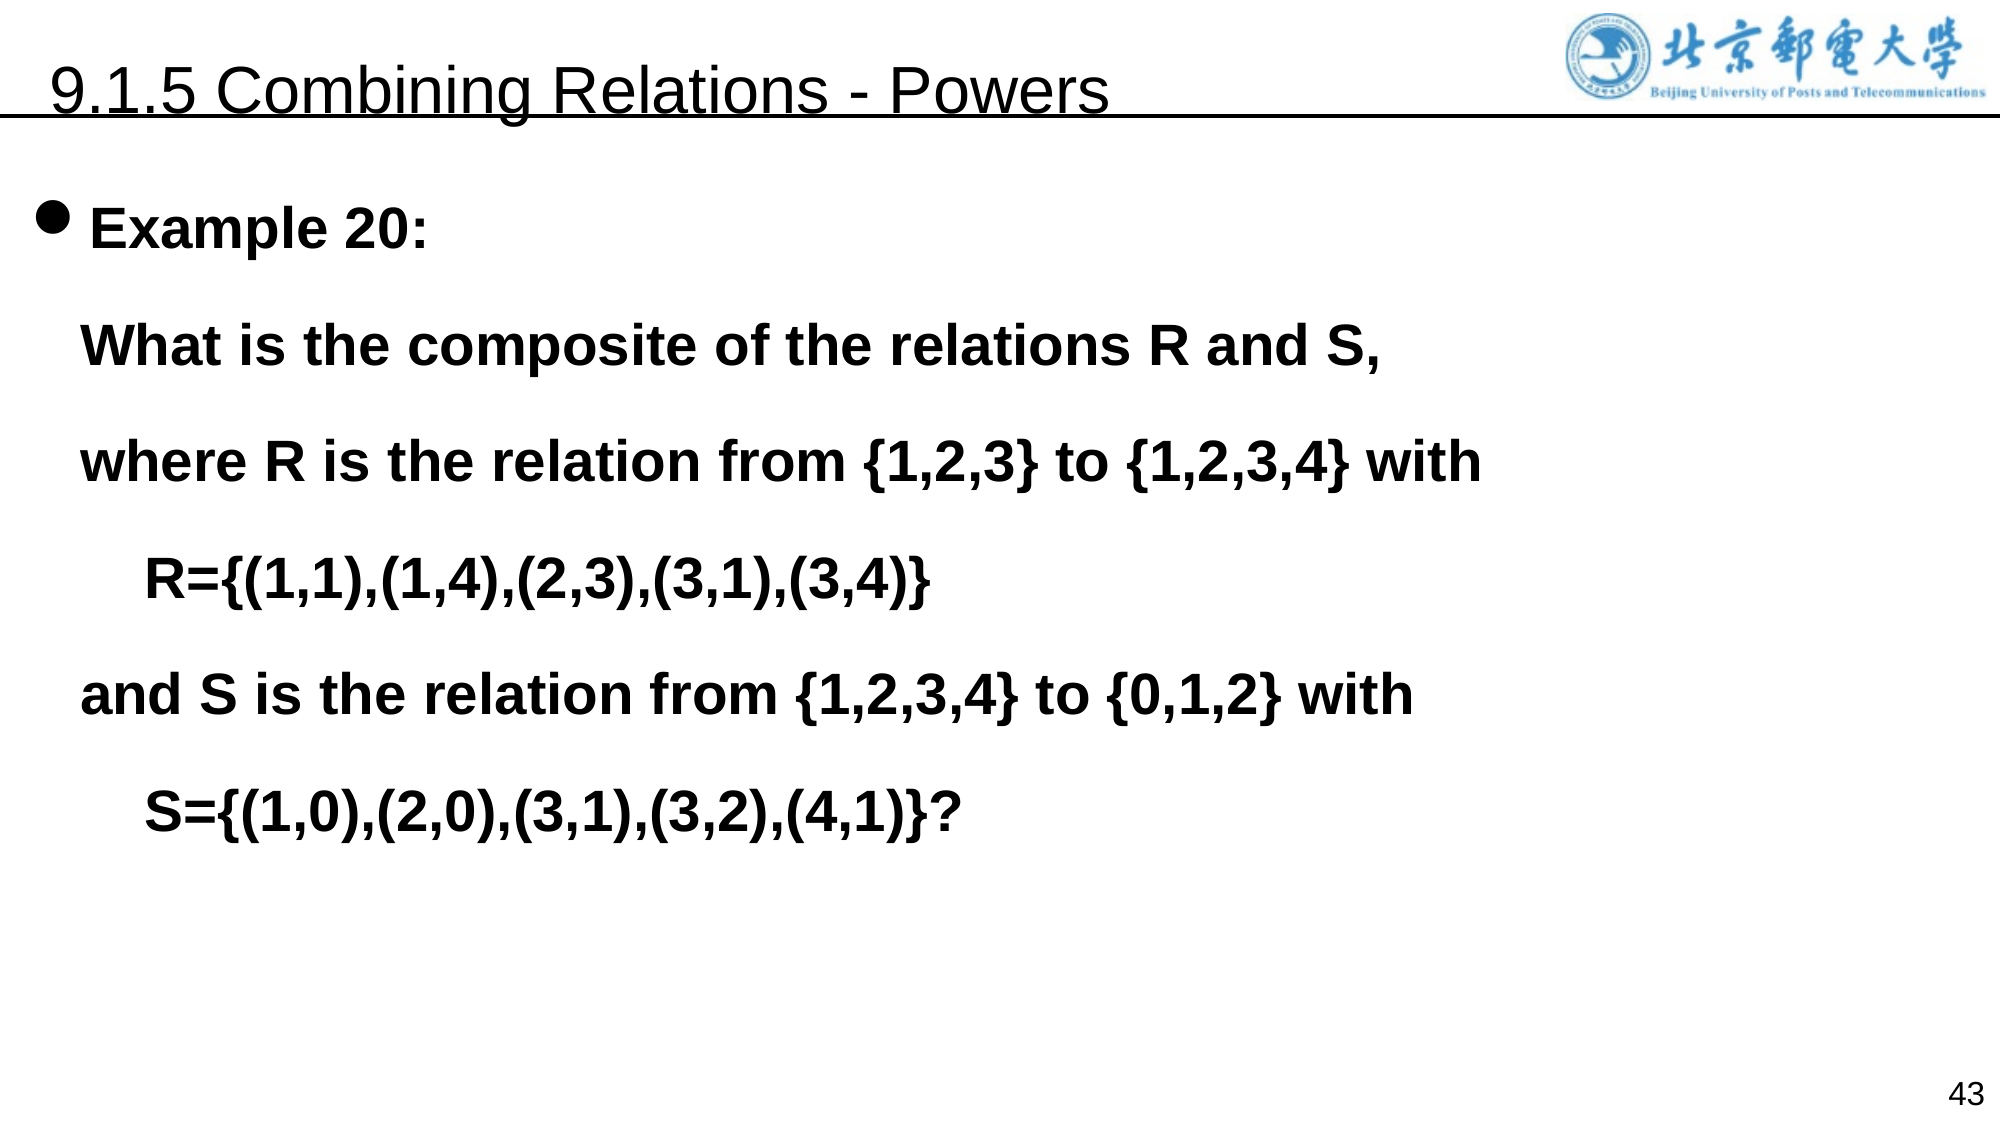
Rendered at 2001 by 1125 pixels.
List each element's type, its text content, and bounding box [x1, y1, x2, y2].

text_box 9.1.5 Combining Relations - Powers [34, 0, 1849, 135]
picture [1849, 13, 1988, 101]
text_box Example 20: What is the composite of the relations R and S, where R is the relation from {1,2,3} to {1,2,3,4} with R={(1,1),(1,4),(2,3),(3,1),(3,4)} and S is the relation from {1,2,3,4} to {0,1,2} with S={(1,0),(2,0),(3,1),(3,2),(4,1)}? [16, 147, 2000, 1032]
